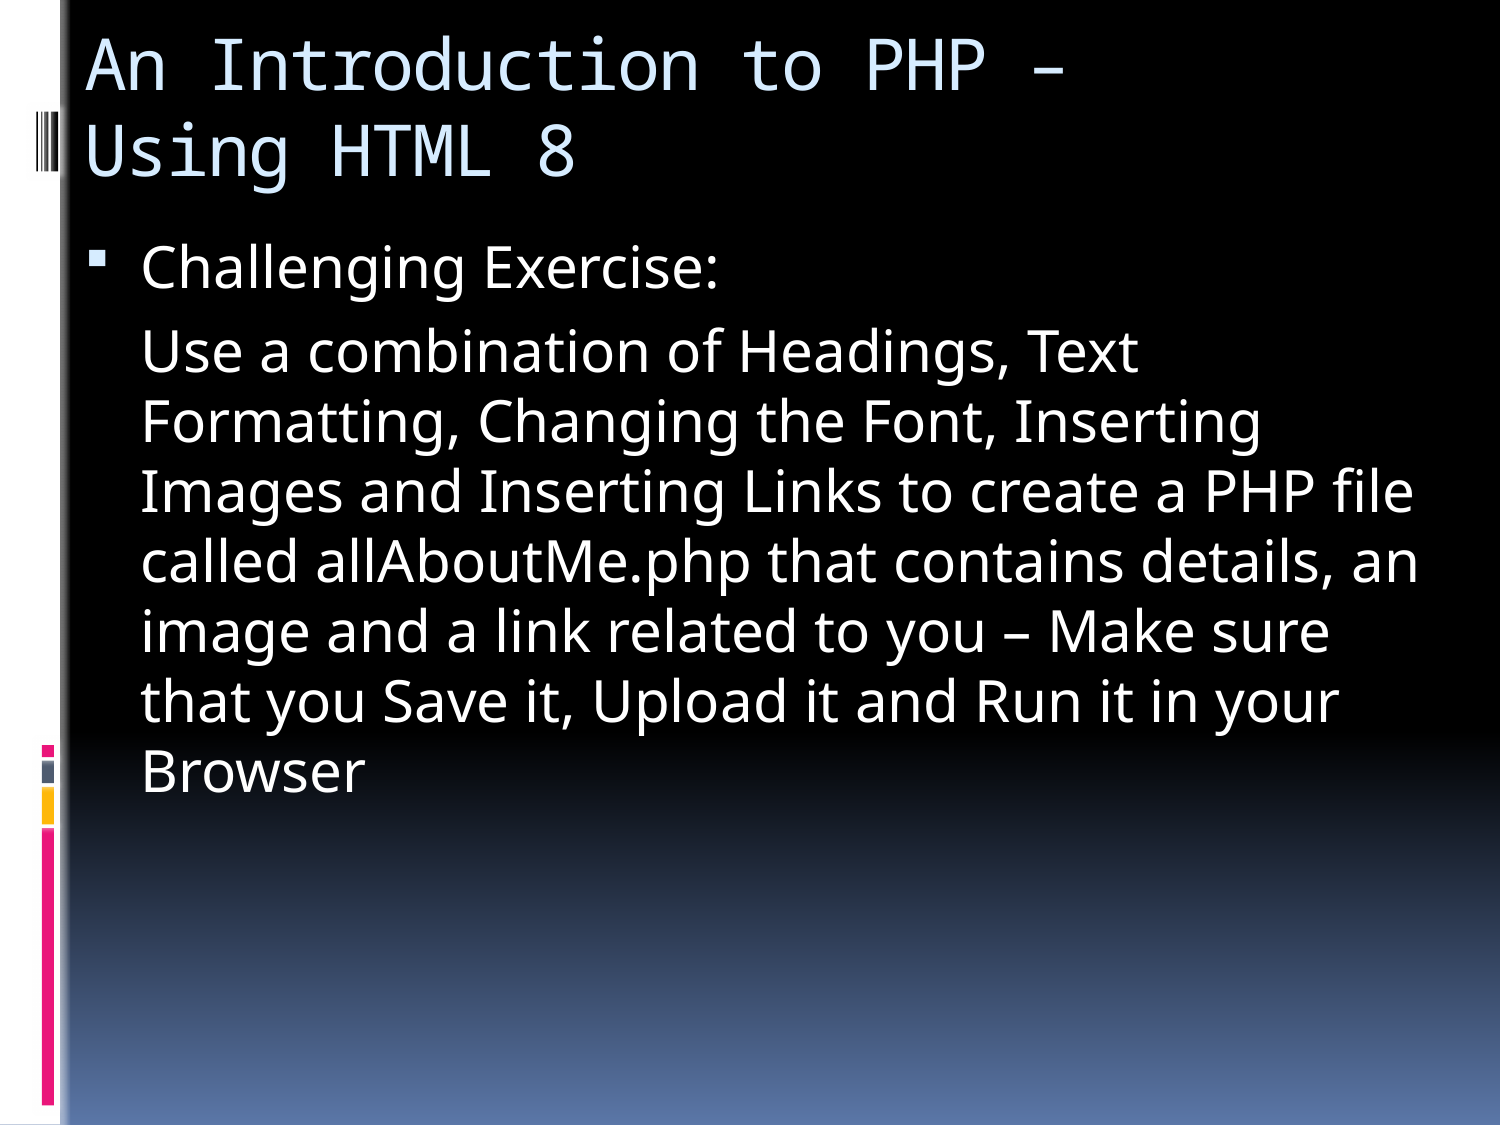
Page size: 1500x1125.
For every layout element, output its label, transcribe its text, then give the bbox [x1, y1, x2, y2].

title An Introduction to PHP – Using HTML 8 [70, 11, 1454, 200]
list Challenging Exercise: Use a combination of Headings, Text Formatting, Changing the Font, Inserting Images and Inserting Links to create a PHP file called allAboutMe.php that contains details, an image and a link related to you – Make sure that you Save it, Upload it and Run it in your Browser [58, 222, 1454, 1102]
